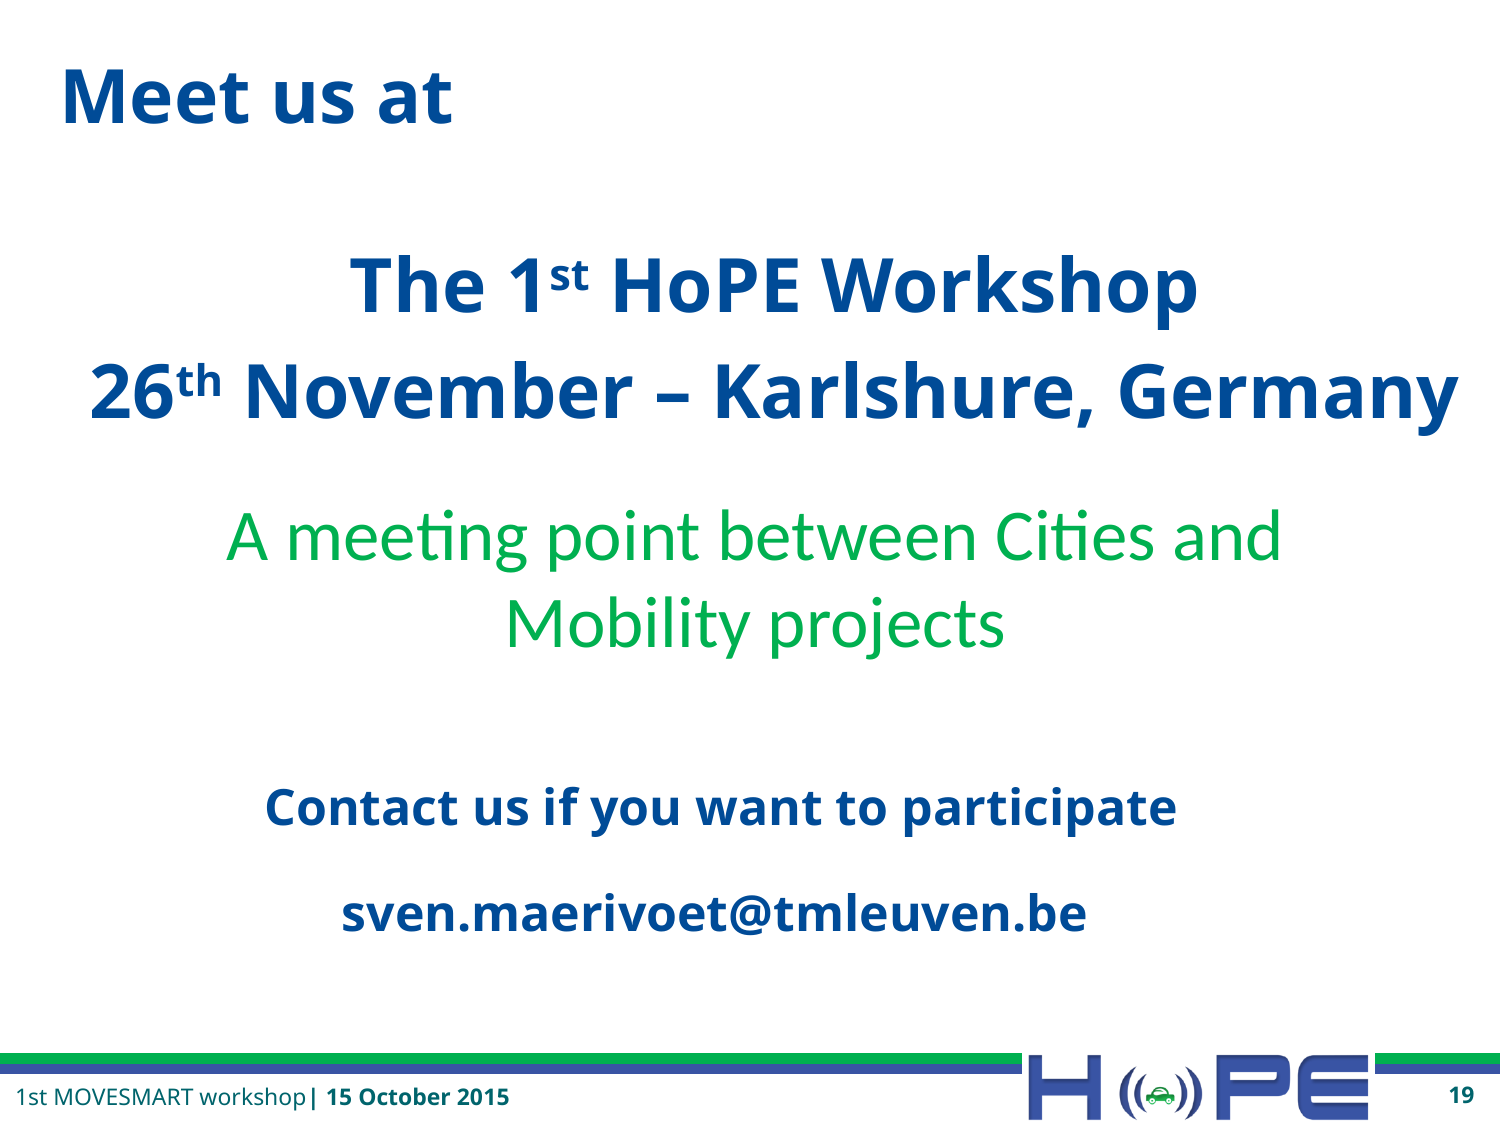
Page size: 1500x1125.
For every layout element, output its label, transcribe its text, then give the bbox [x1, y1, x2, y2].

text_box Contact us if you want to participate sven.maerivoet@tmleuven.be [0, 739, 1443, 976]
slide_number 19 [1376, 1074, 1490, 1119]
text_box A meeting point between Cities and Mobility projects [123, 479, 1388, 670]
text_box The 1st HoPE Workshop 26th November – Karlshure, Germany [53, 231, 1497, 468]
title Meet us at [59, 42, 1500, 185]
footer 1st MOVESMART workshop| 15 October 2015 [0, 1080, 1087, 1113]
picture [1021, 1048, 1376, 1125]
